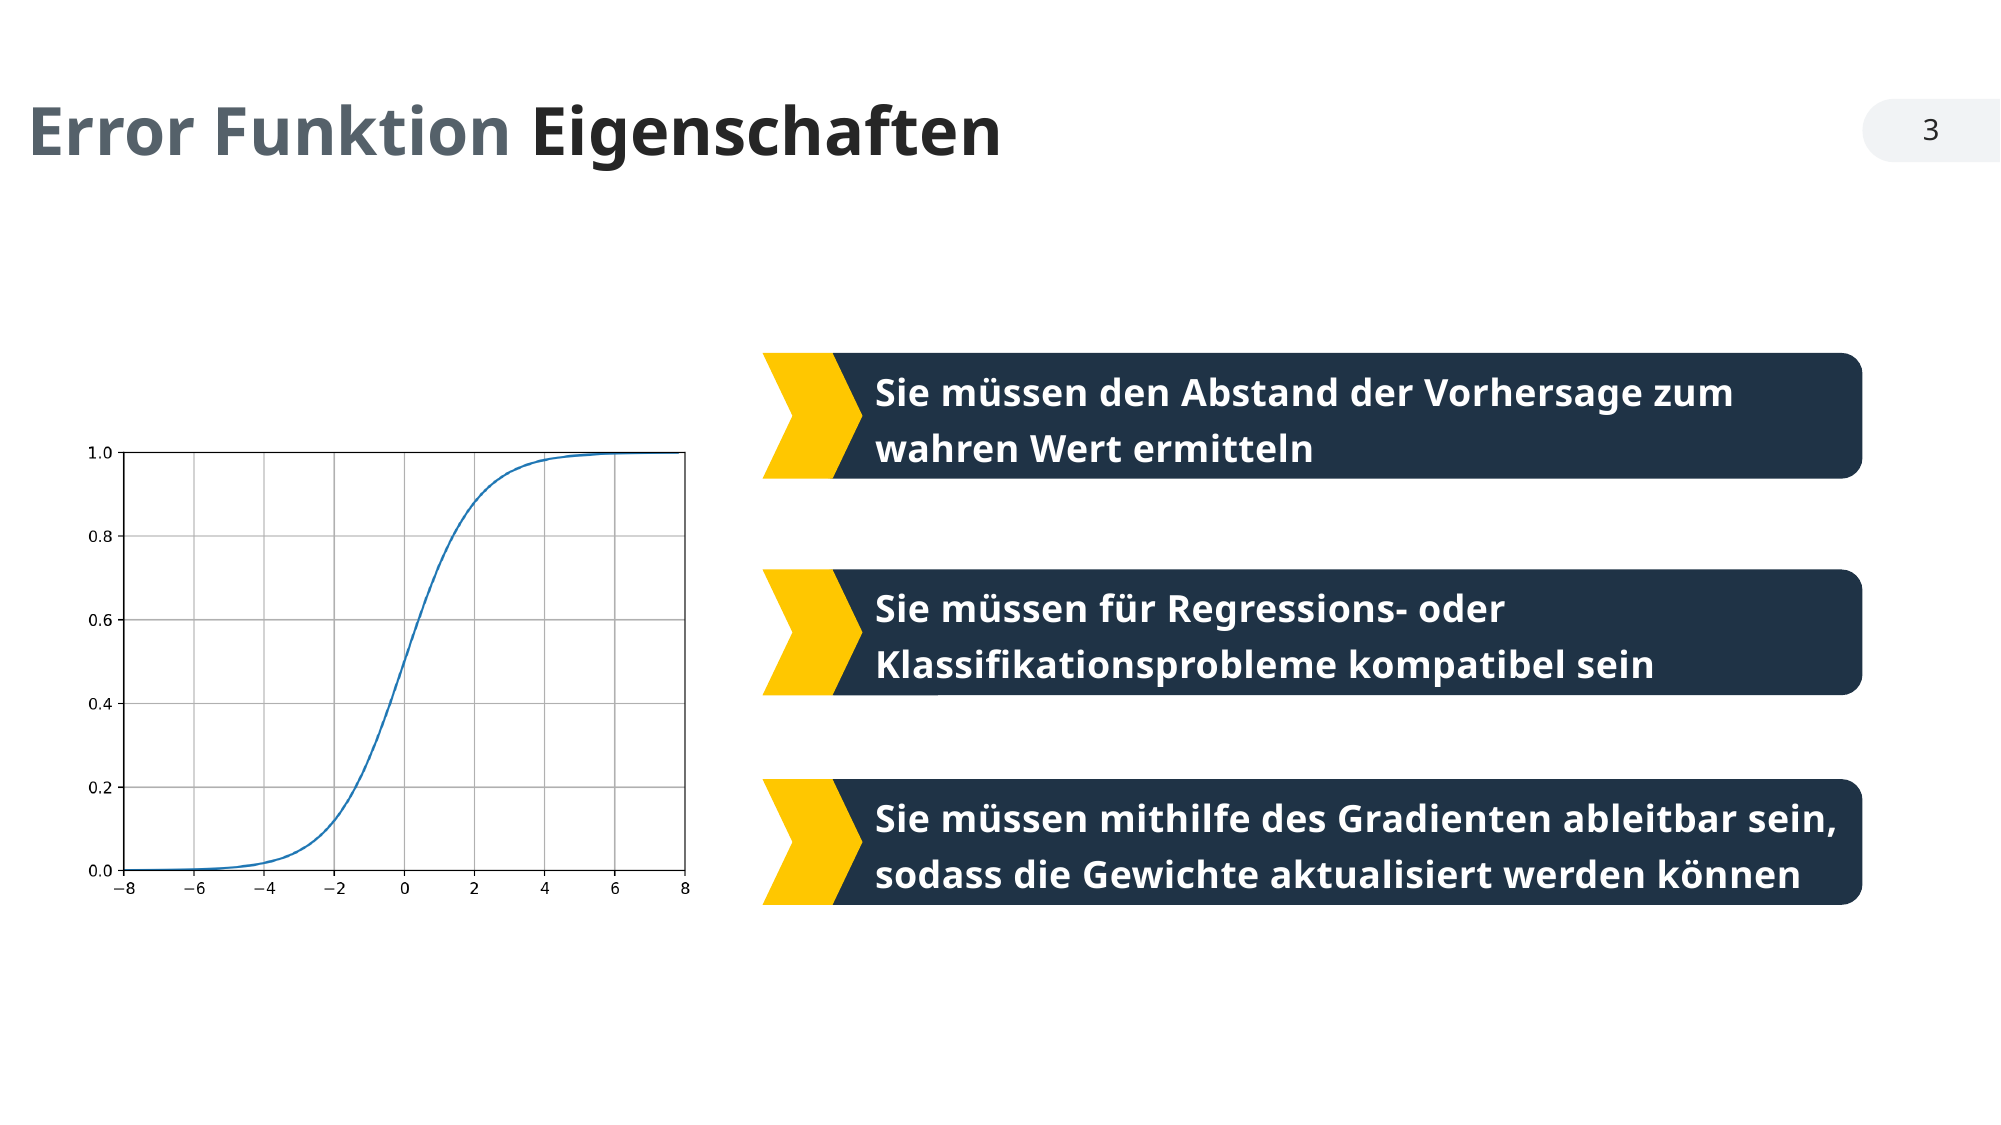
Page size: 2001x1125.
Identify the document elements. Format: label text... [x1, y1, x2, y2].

picture [33, 387, 757, 930]
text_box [762, 349, 1863, 479]
text_box Error Funktion Eigenschaften [27, 68, 1113, 201]
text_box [762, 776, 1863, 905]
slide_number 3 [1862, 100, 2000, 161]
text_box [762, 566, 1863, 696]
